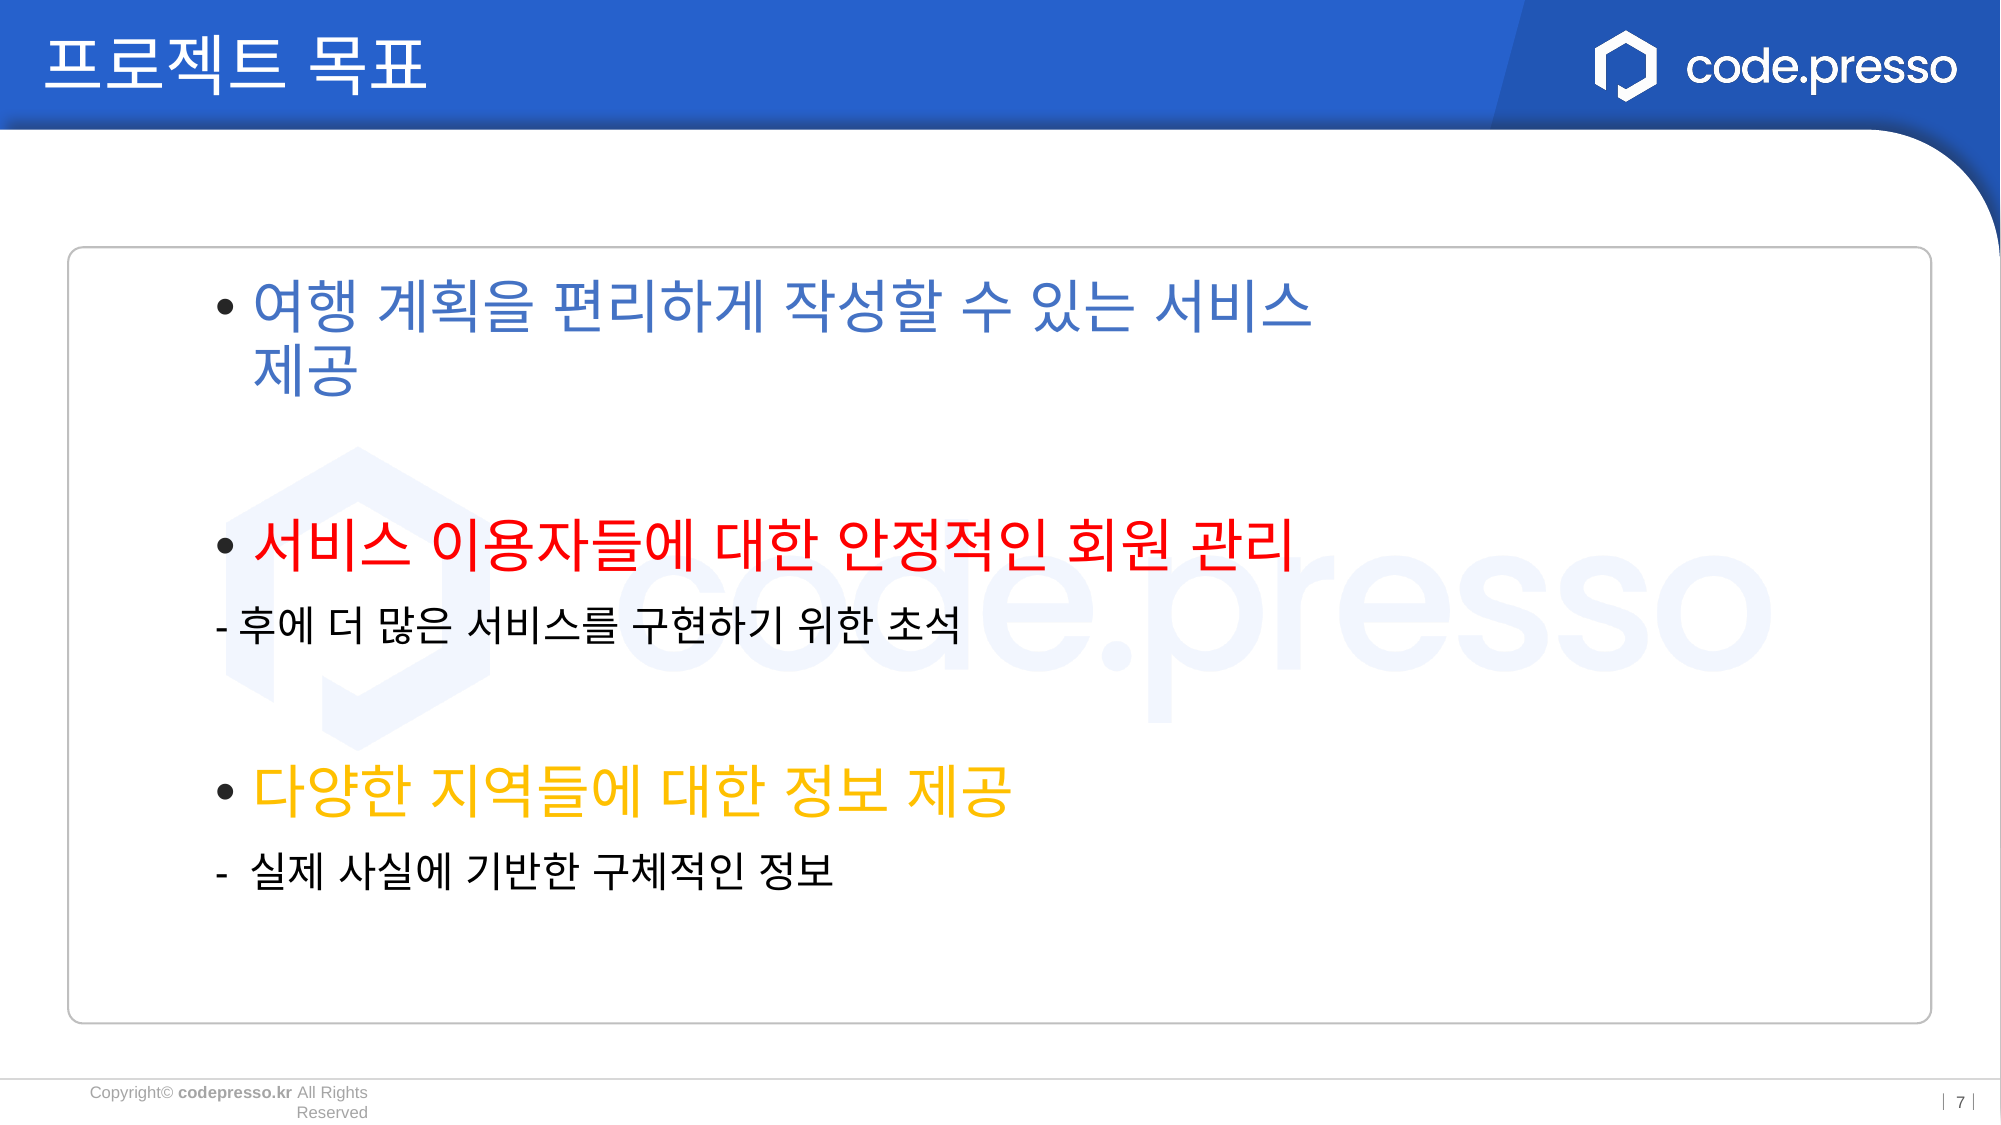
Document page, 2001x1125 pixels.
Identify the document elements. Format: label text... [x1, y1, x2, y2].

text_box [68, 247, 1932, 1024]
list 프로젝트 목표 [42, 26, 1472, 111]
picture [1595, 30, 1957, 102]
